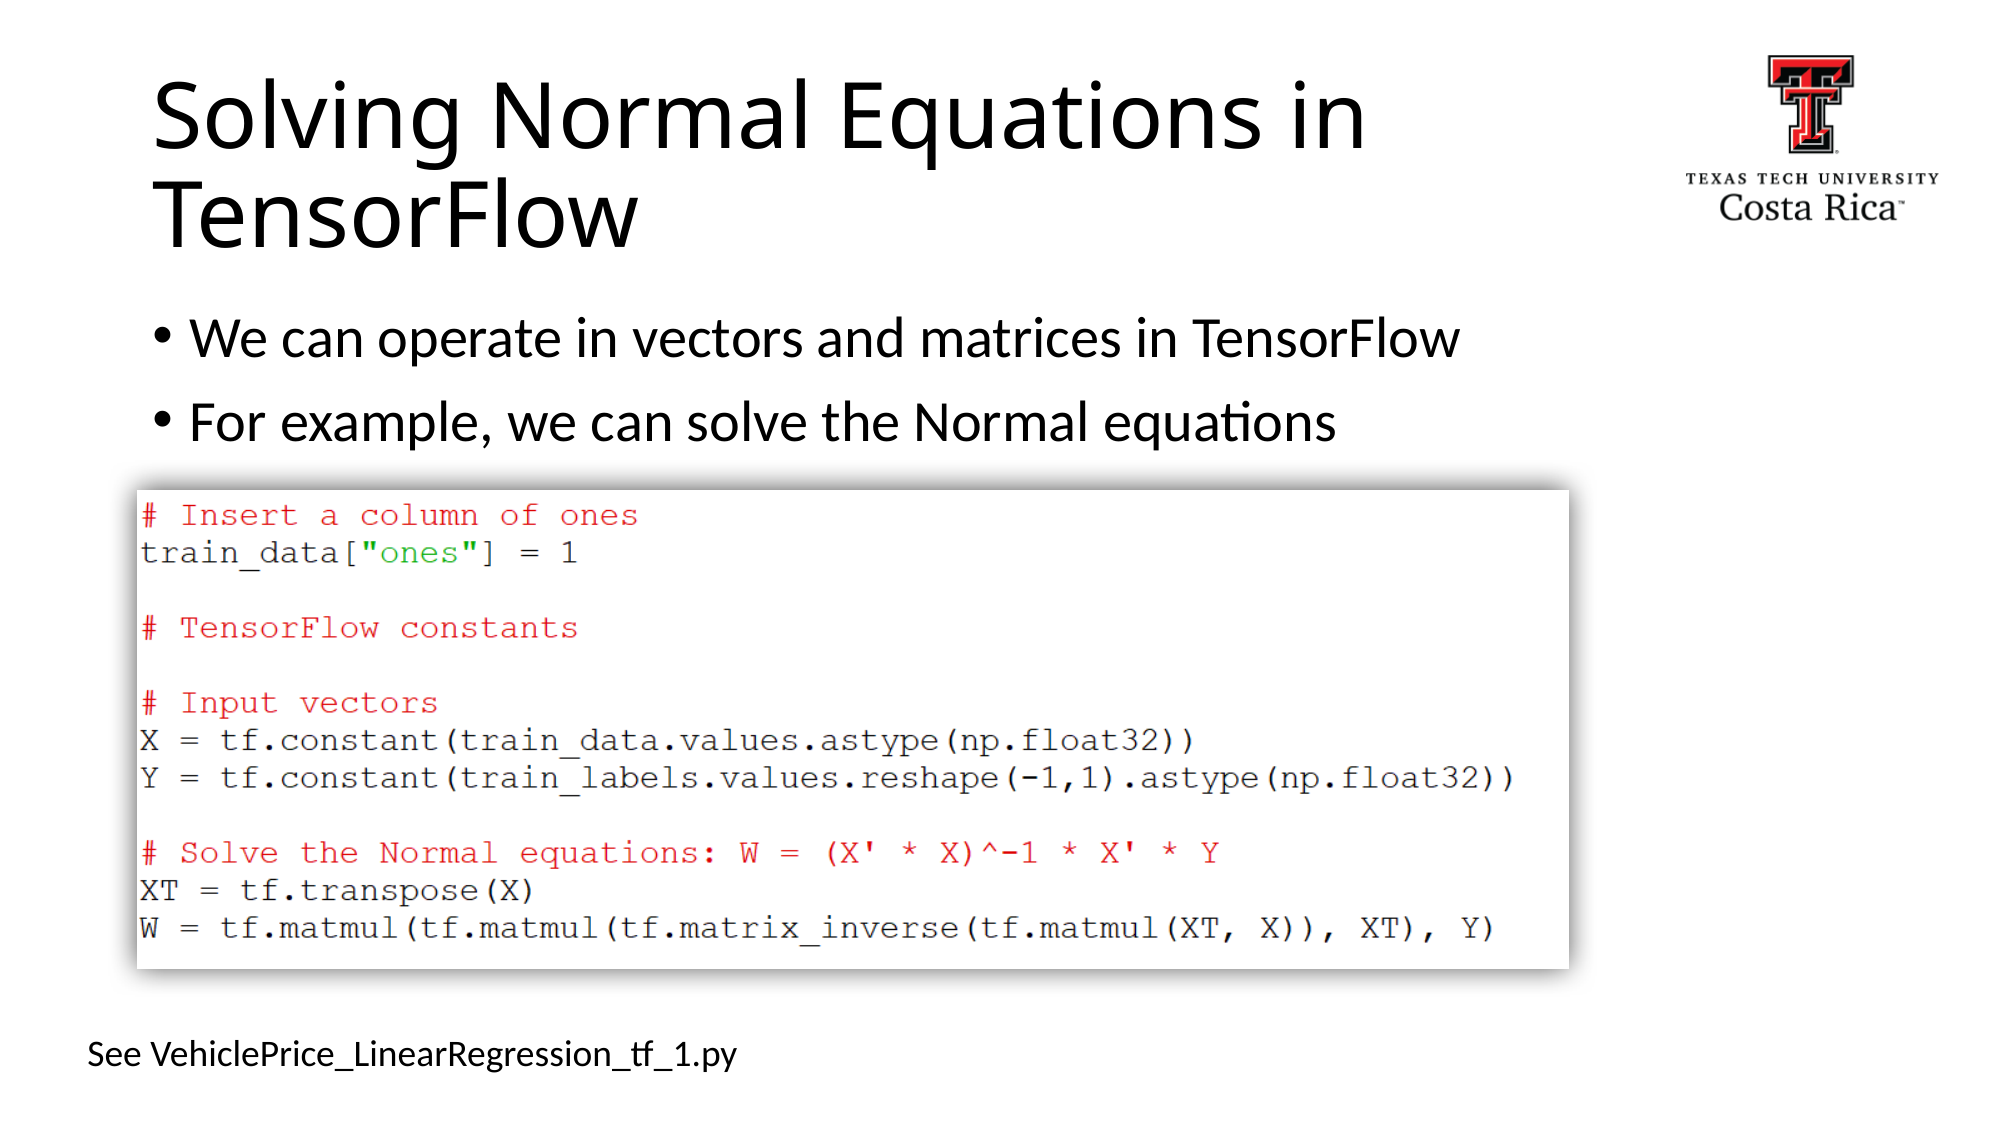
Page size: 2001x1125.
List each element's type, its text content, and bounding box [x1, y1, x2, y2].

picture [1664, 30, 1964, 251]
title Solving Normal Equations in TensorFlow [137, 59, 1863, 278]
picture [137, 490, 1569, 969]
list We can operate in vectors and matrices in TensorFlow For example, we can solve the Normal equations [137, 299, 1863, 491]
text_box See VehiclePrice_LinearRegression_tf_1.py [72, 1021, 838, 1082]
